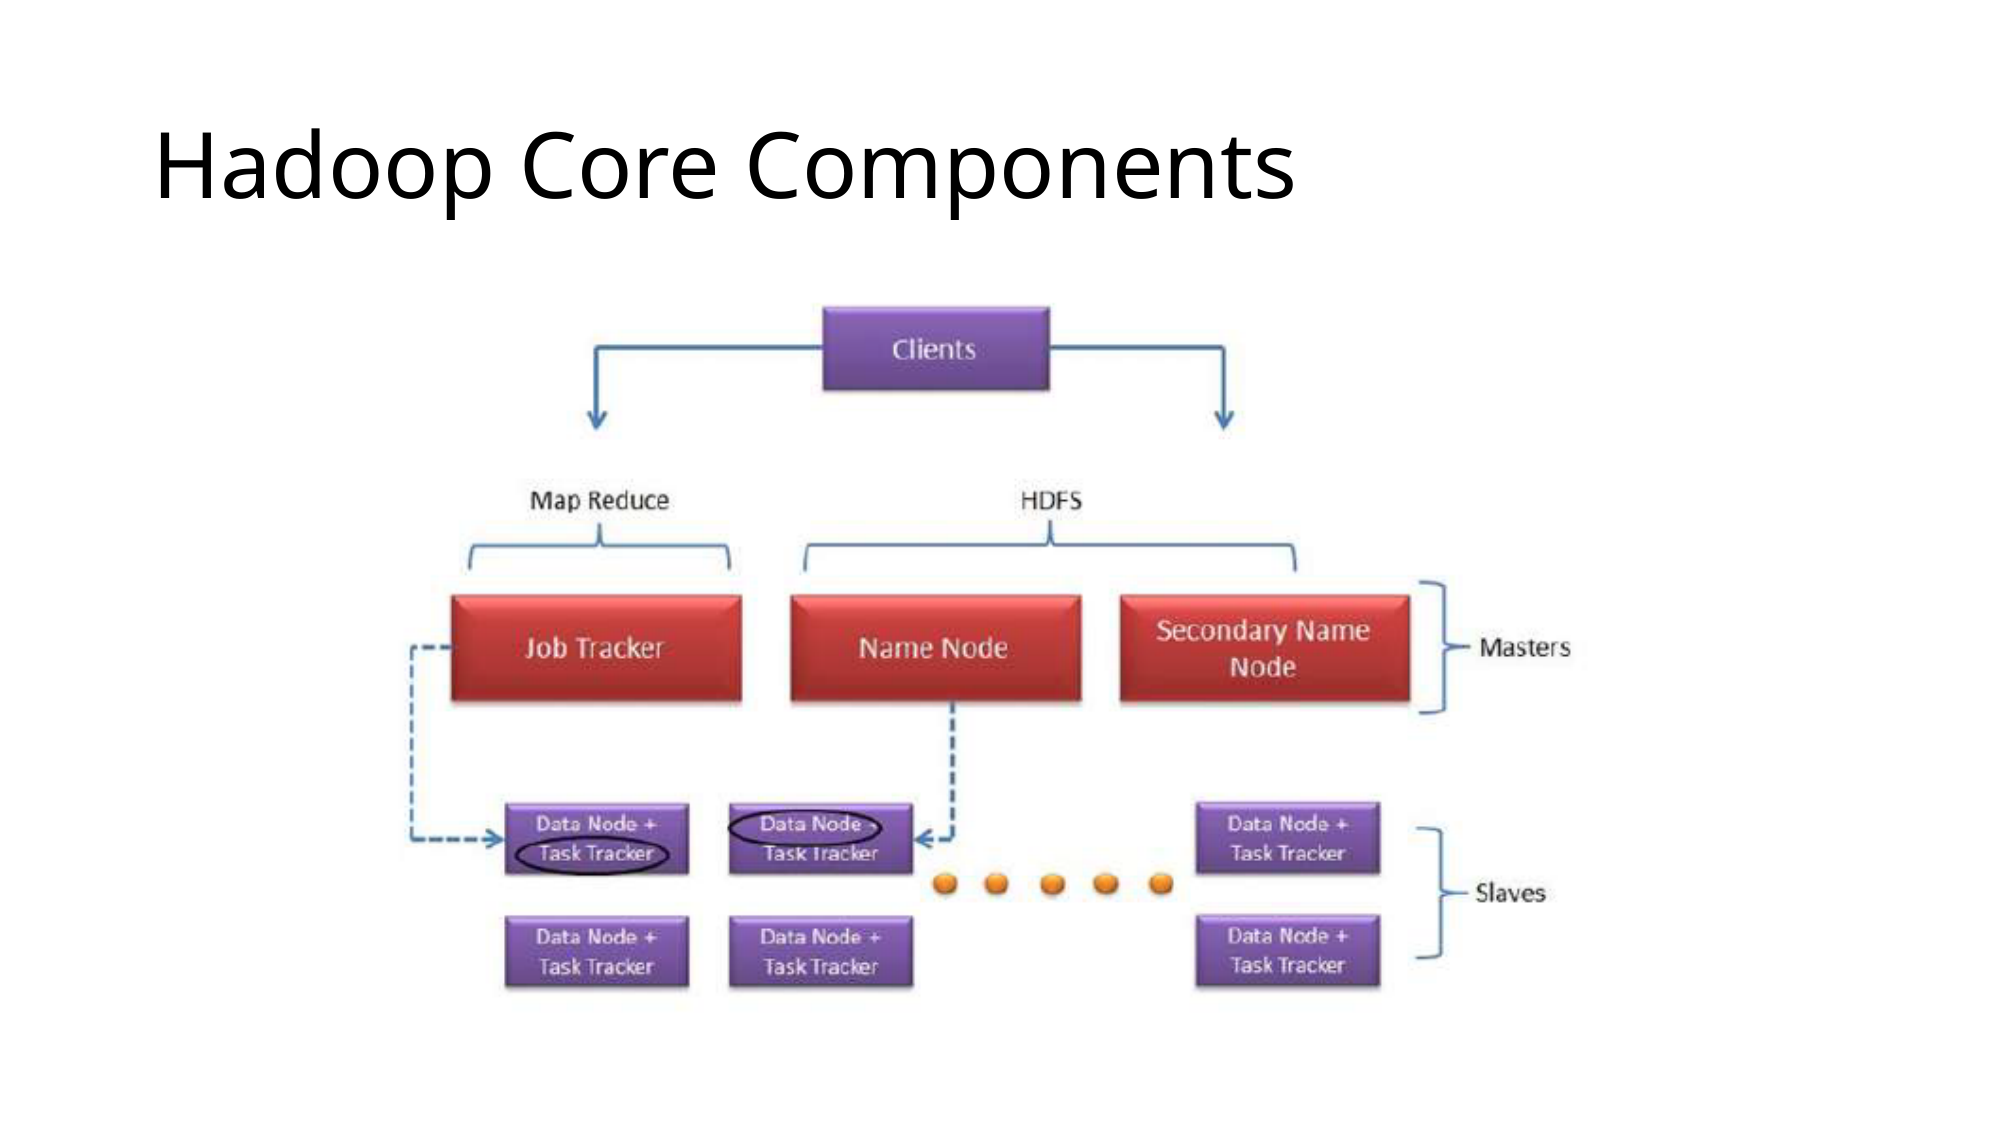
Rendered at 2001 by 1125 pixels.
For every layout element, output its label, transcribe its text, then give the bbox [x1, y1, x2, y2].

title Hadoop Core Components [137, 59, 1863, 278]
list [367, 277, 1633, 1033]
